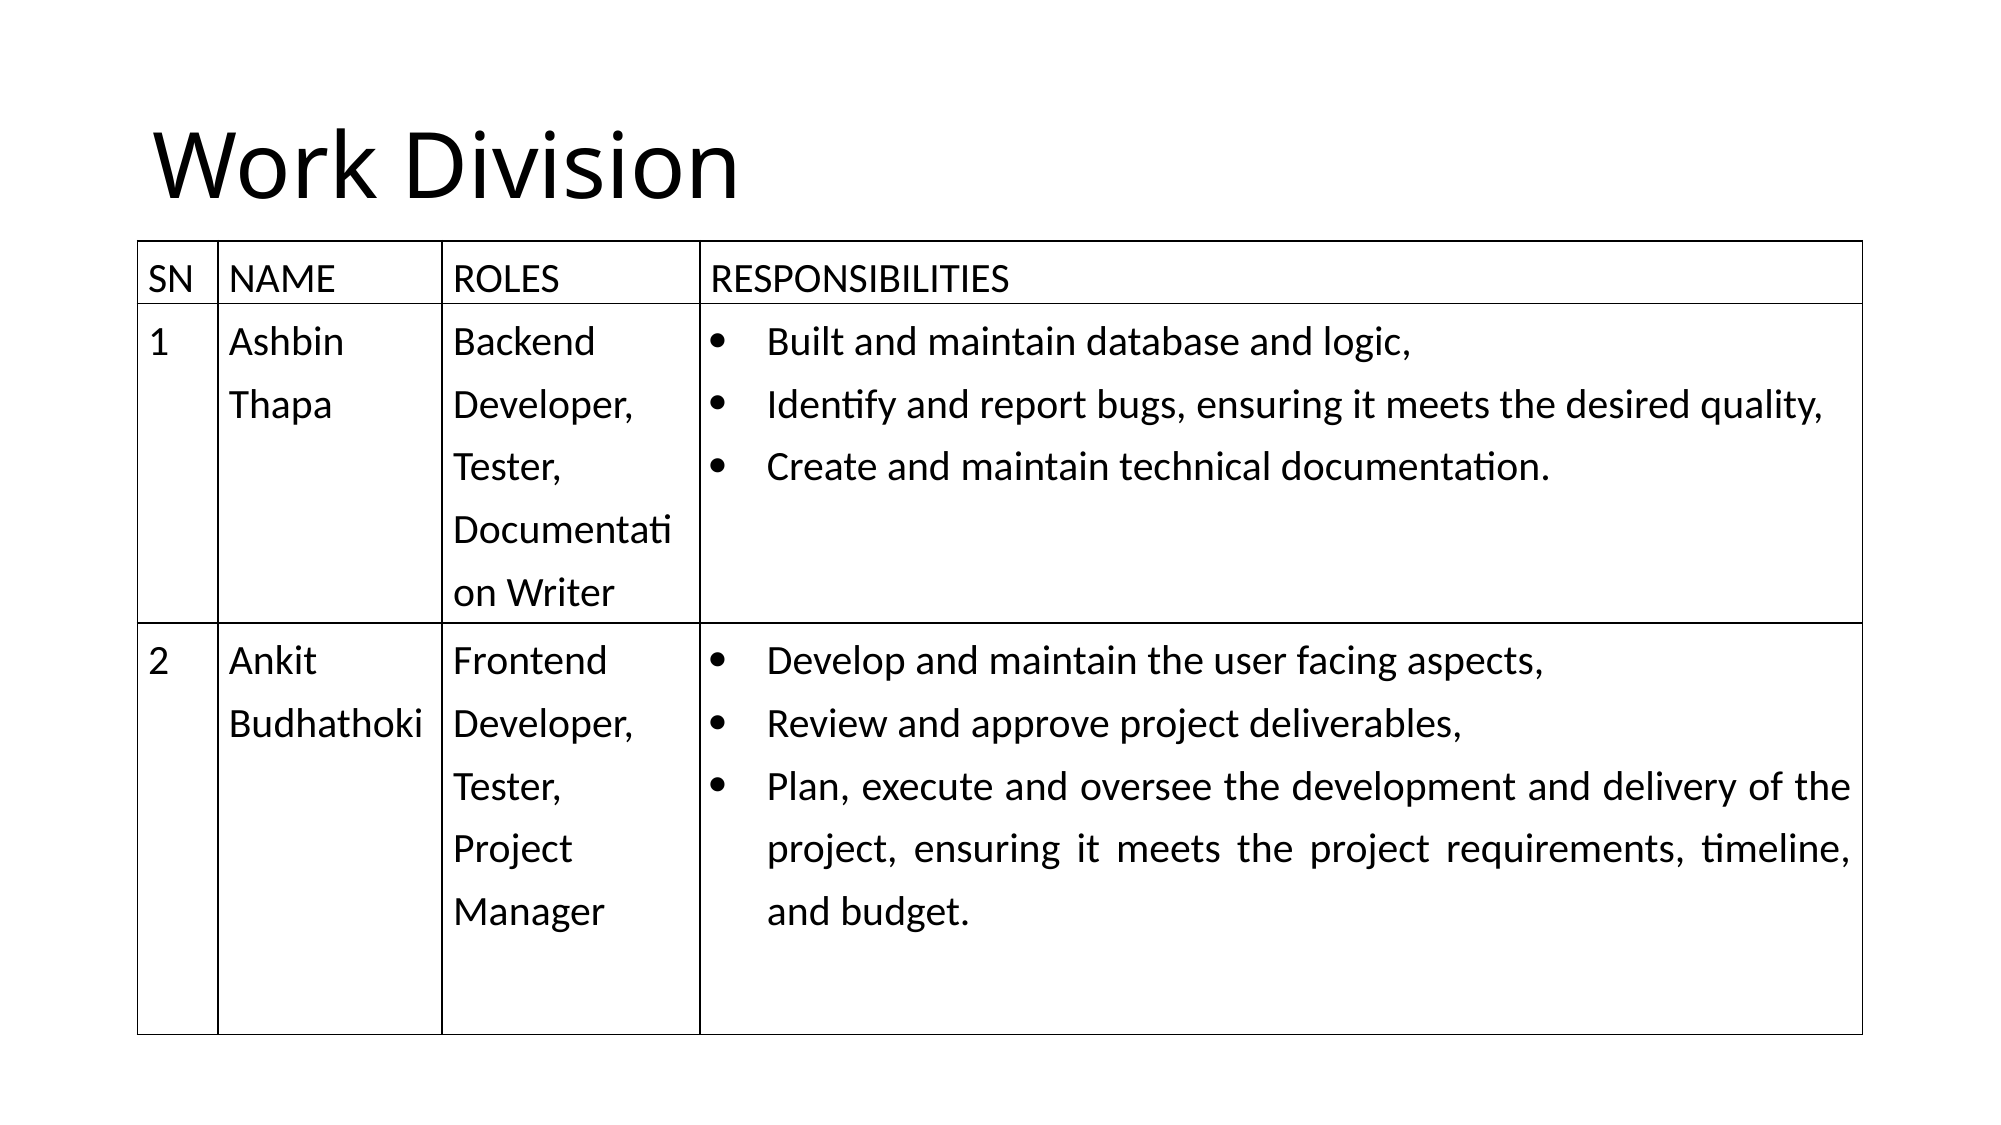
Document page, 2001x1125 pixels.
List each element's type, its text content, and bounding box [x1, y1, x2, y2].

table_cell Backend Developer, Tester, Documentation Writer [443, 304, 699, 622]
table_cell Develop and maintain the user facing aspects, Review and approve project deliverables, Plan, execute and oversee the development and delivery of the project, ensuring it meets the project requirements, timeline, and budget. [701, 624, 1862, 1034]
table_cell 2 [138, 624, 217, 1034]
table_cell Frontend Developer, Tester, Project Manager [443, 624, 699, 1034]
table_cell Ankit Budhathoki [219, 624, 441, 1034]
table_header NAME [219, 242, 441, 303]
table_cell Ashbin Thapa [219, 304, 441, 622]
table_cell 1 [138, 304, 217, 622]
table_header ROLES [443, 242, 699, 303]
table_cell Built and maintain database and logic, Identify and report bugs, ensuring it meets the desired quality, Create and maintain technical documentation. [701, 304, 1862, 622]
table_header SN [138, 242, 217, 303]
title Work Division [137, 59, 1863, 240]
table_header RESPONSIBILITIES [701, 242, 1862, 303]
